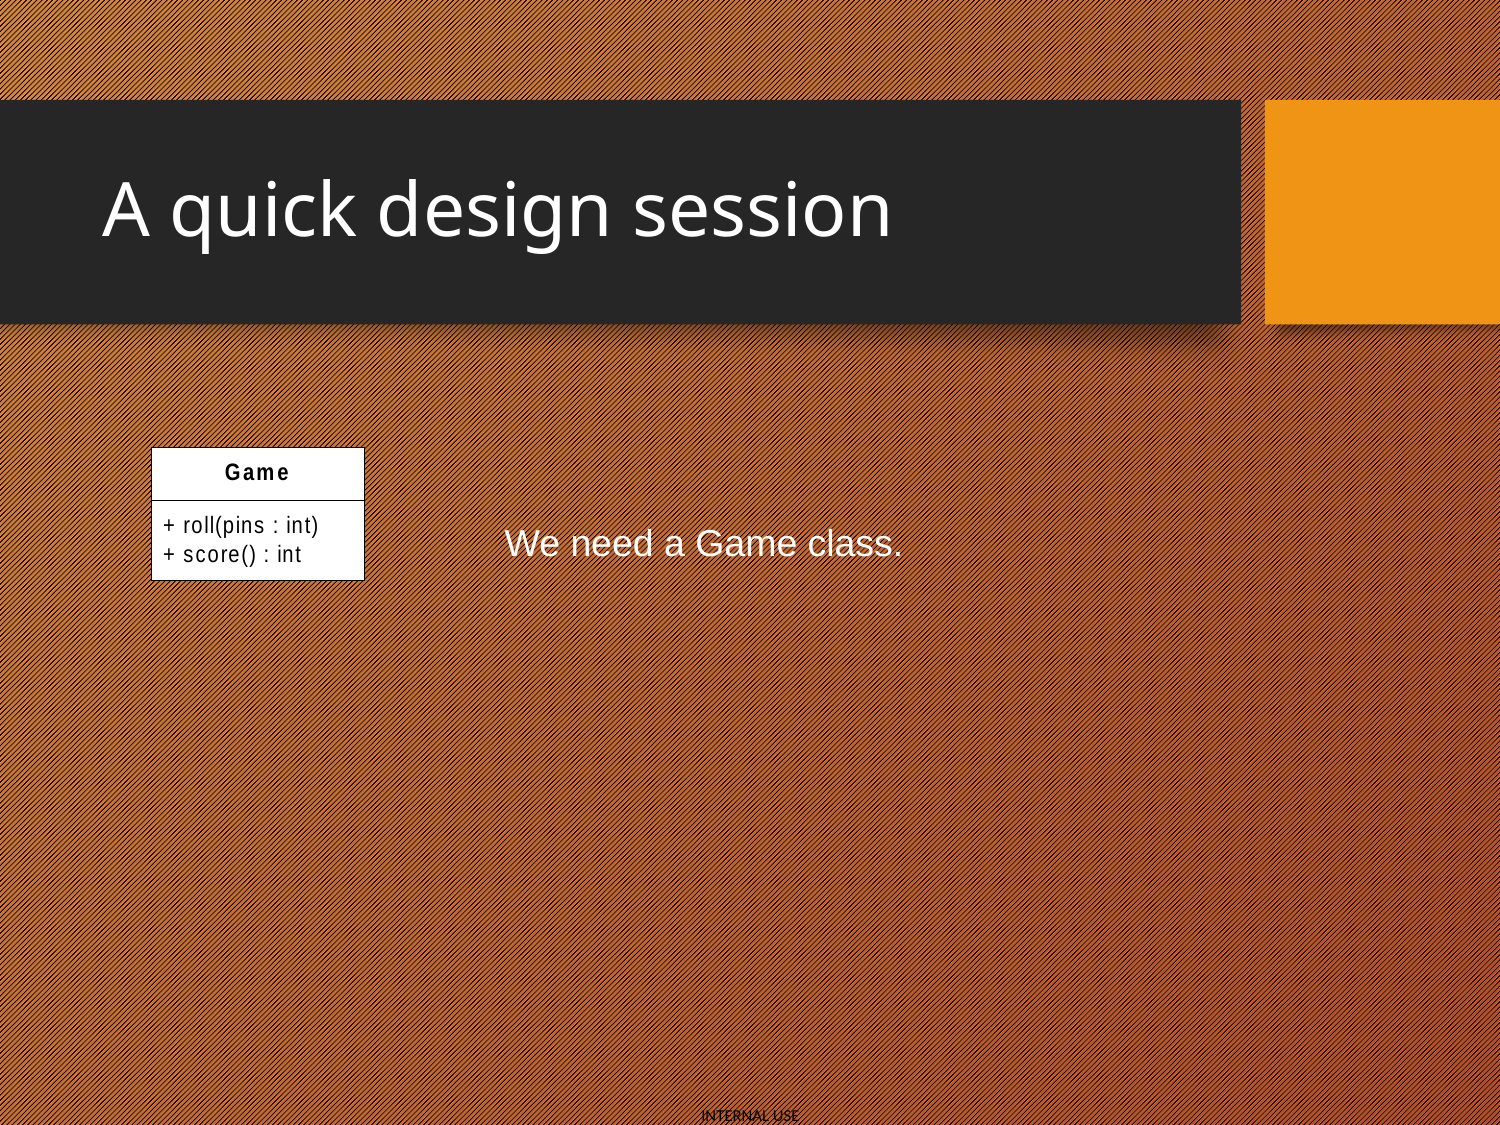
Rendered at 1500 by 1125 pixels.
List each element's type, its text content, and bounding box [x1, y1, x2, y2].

picture [0, 0, 1500, 1125]
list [149, 341, 1111, 862]
title A quick design session [87, 123, 1219, 301]
